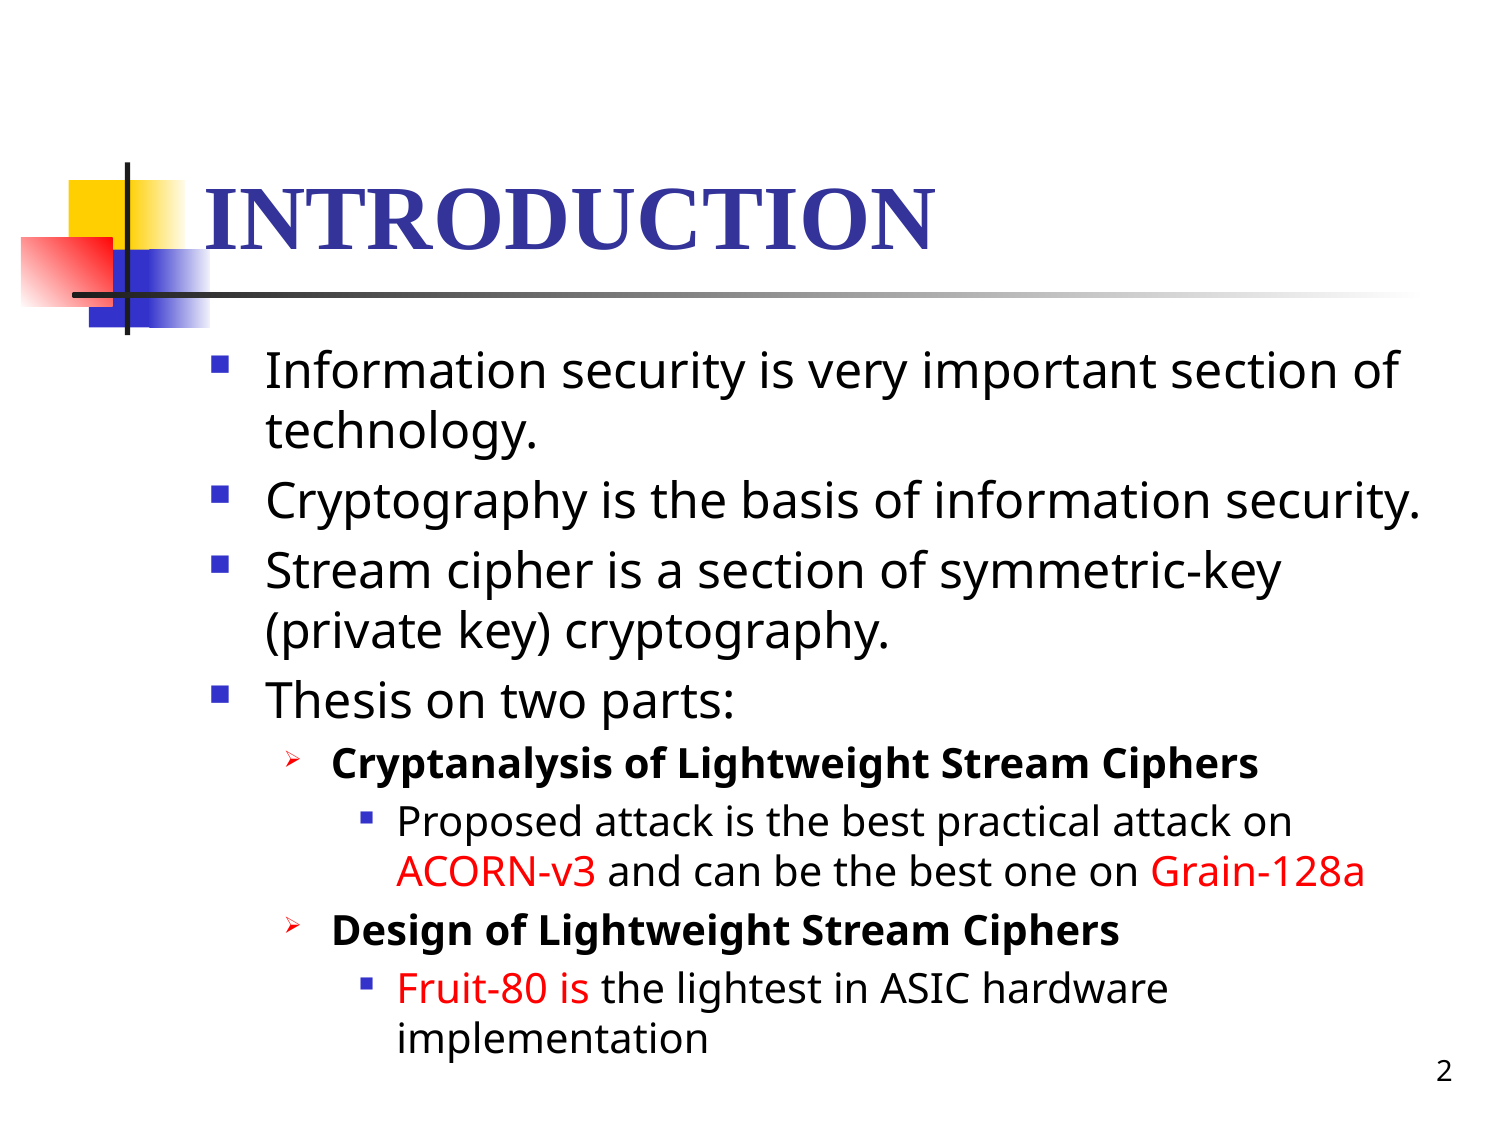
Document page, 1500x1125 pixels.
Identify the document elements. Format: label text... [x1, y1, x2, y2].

title Introduction [188, 35, 1468, 275]
list Information security is very important section of technology. Cryptography is the basis of information security. Stream cipher is a section of symmetric-key (private key) cryptography. Thesis on two parts: Cryptanalysis of Lightweight Stream Ciphers Proposed attack is the best practical attack on ACORN-v3 and can be the best one on Grain-128a Design of Lightweight Stream Ciphers Fruit-80 is the lightest in ASIC hardware implementation [193, 331, 1469, 1006]
slide_number 2 [1154, 1023, 1468, 1100]
